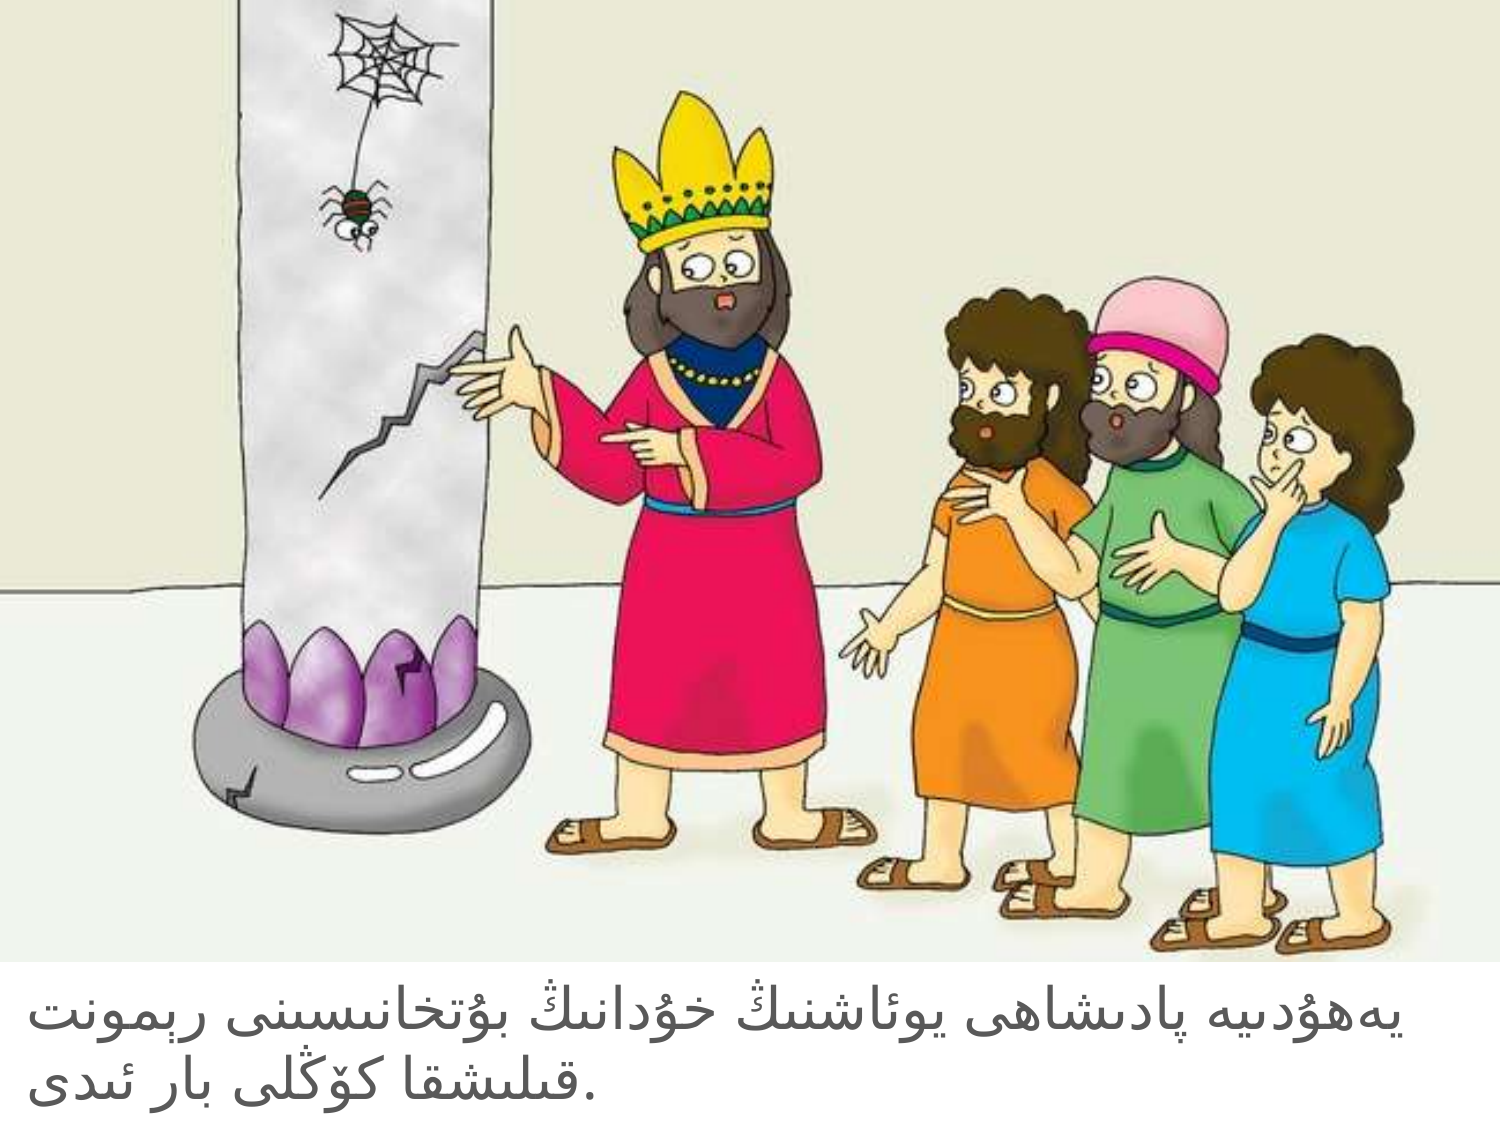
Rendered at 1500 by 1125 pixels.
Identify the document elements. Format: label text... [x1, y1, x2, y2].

picture [0, 0, 1500, 963]
text_box يەھۇدىيە پادىشاھى يوئاشنىڭ خۇدانىڭ بۇتخانىسىنى رېمونت قىلىشقا كۆڭلى بار ئىدى. [11, 970, 1483, 1119]
